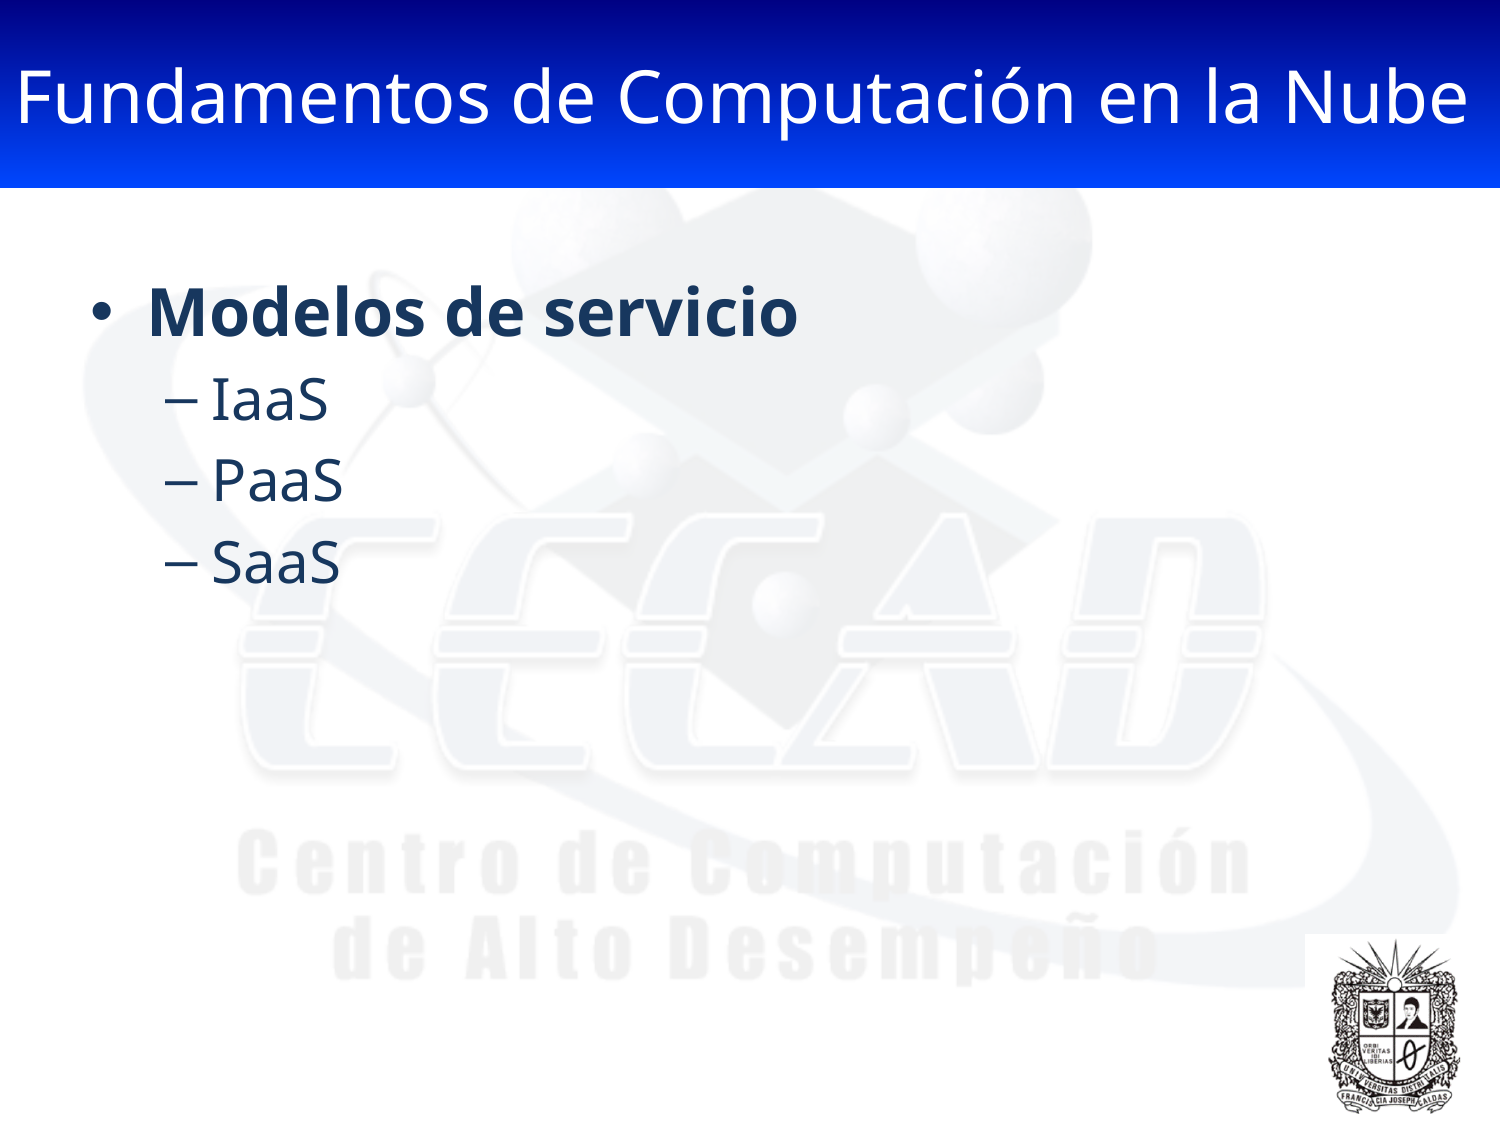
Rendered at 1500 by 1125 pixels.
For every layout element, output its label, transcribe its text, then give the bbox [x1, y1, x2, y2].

title Fundamentos de Computación en la Nube [0, 0, 1500, 188]
list Modelos de servicio IaaS PaaS SaaS [75, 262, 1425, 953]
picture [1304, 934, 1484, 1114]
